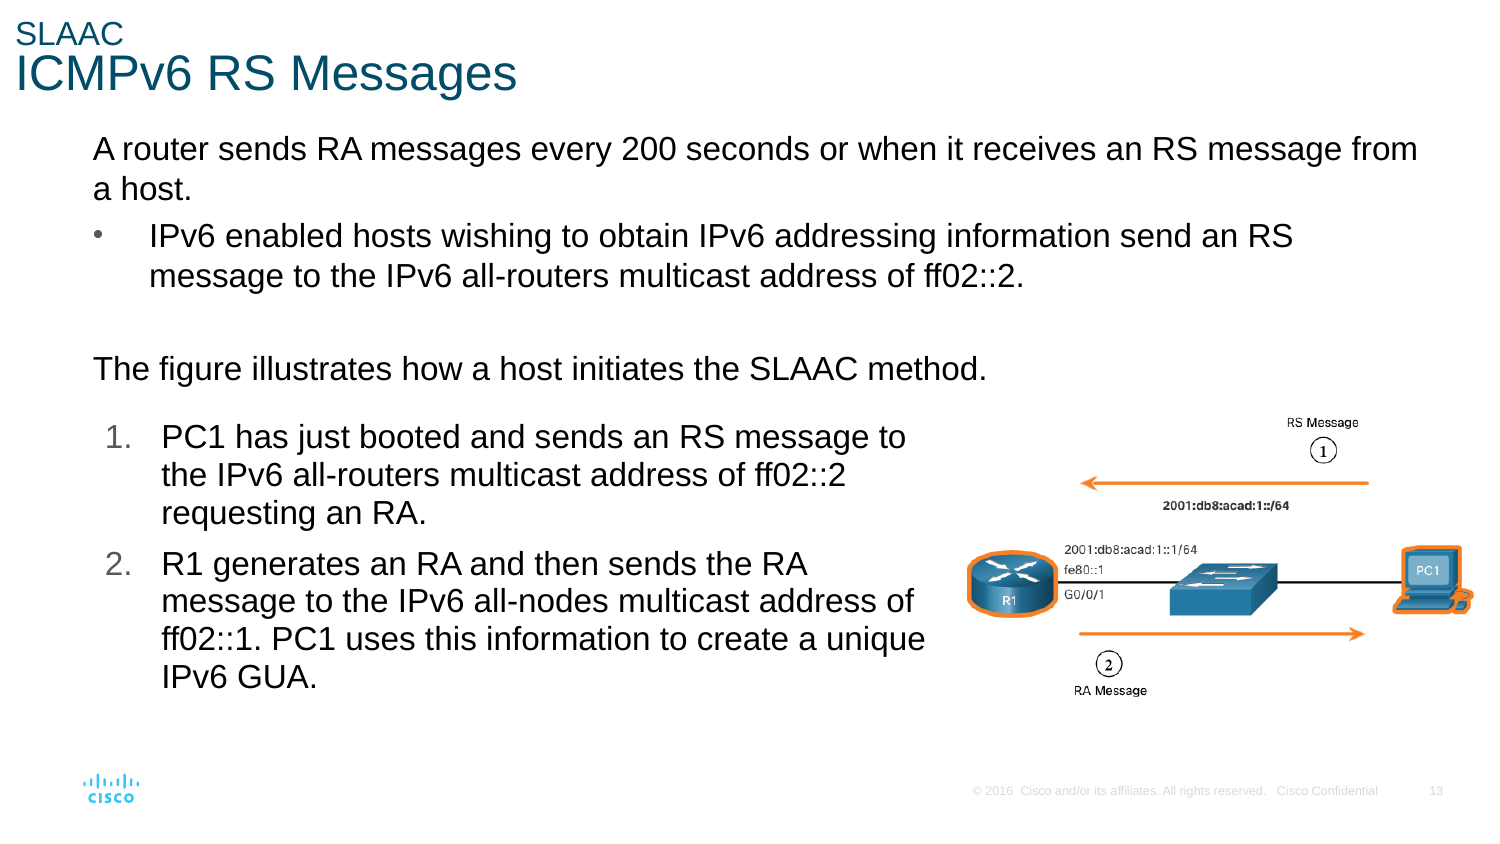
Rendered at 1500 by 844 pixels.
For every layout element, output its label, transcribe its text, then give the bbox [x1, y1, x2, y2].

picture [967, 410, 1476, 701]
list A router sends RA messages every 200 seconds or when it receives an RS message from a host. IPv6 enabled hosts wishing to obtain IPv6 addressing information send an RS message to the IPv6 all-routers multicast address of ff02::2. The figure illustrates how a host initiates the SLAAC method. [77, 120, 1437, 329]
title SLAAC ICMPv6 RS Messages [0, 0, 1369, 121]
text_box PC1 has just booted and sends an RS message to the IPv6 all-routers multicast address of ff02::2 requesting an RA. R1 generates an RA and then sends the RA message to the IPv6 all-nodes multicast address of ff02::1. PC1 uses this information to create a unique IPv6 GUA. [77, 410, 945, 643]
